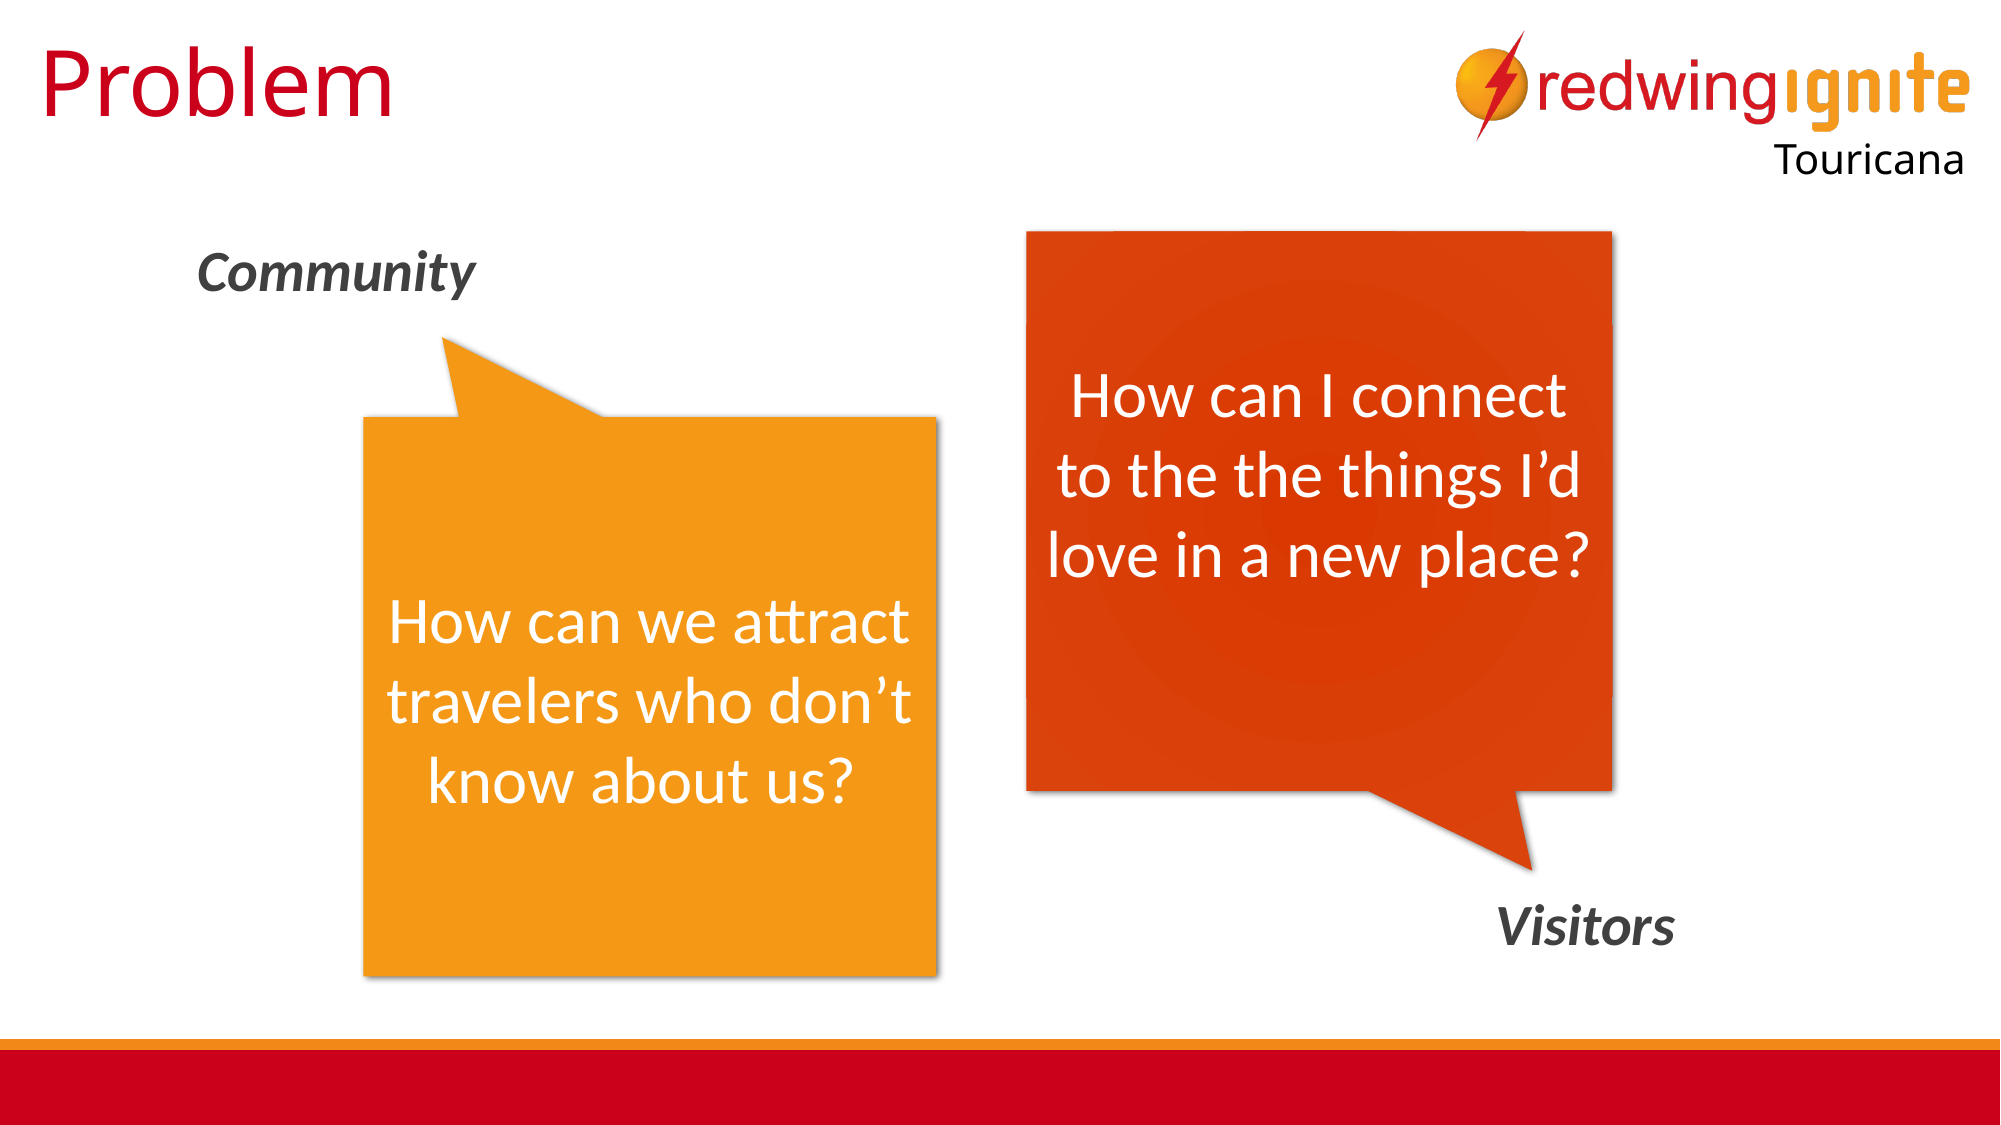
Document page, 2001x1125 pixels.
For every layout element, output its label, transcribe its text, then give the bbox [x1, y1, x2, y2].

list Visitors [1480, 887, 1831, 994]
picture [1450, 25, 1974, 158]
picture [1924, 154, 1934, 158]
title Problem [0, 0, 1830, 143]
picture [1801, 154, 1812, 158]
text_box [182, 233, 1030, 977]
text_box How can I connect to the the things I’d love in a new place? [1031, 230, 1614, 872]
